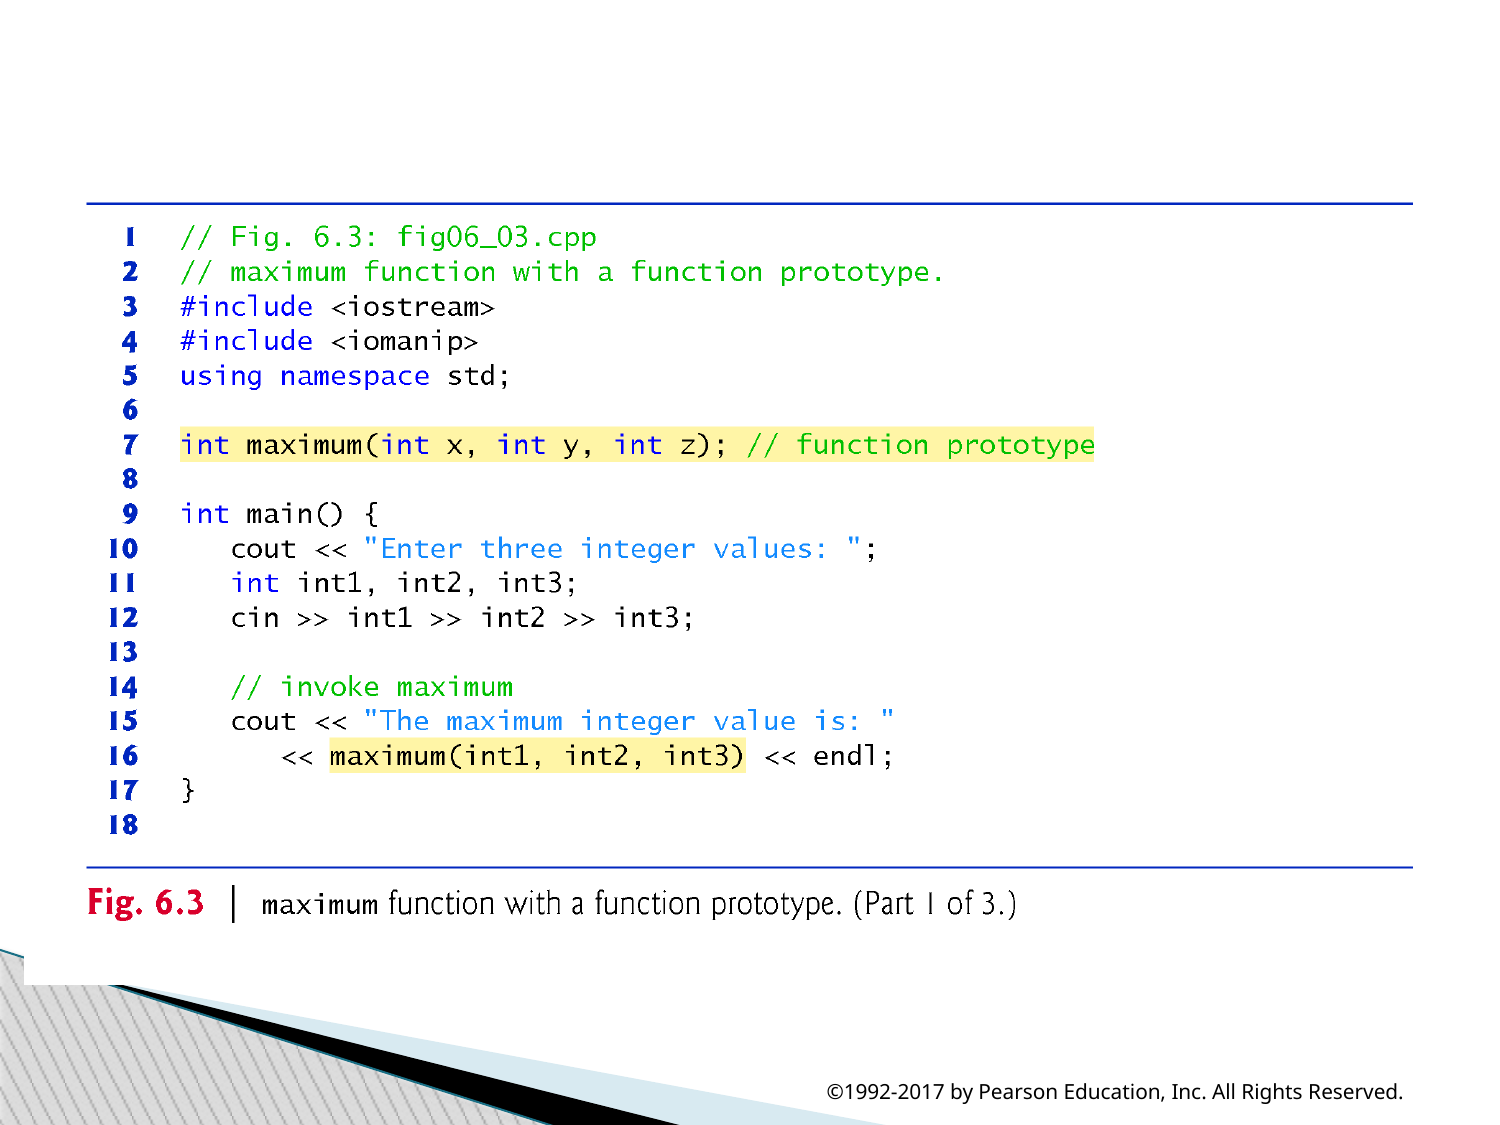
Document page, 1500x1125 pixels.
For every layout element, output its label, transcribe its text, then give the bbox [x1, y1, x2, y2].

text_box ©1992-2017 by Pearson Education, Inc. All Rights Reserved. [649, 1051, 1419, 1112]
picture [24, 140, 1476, 985]
